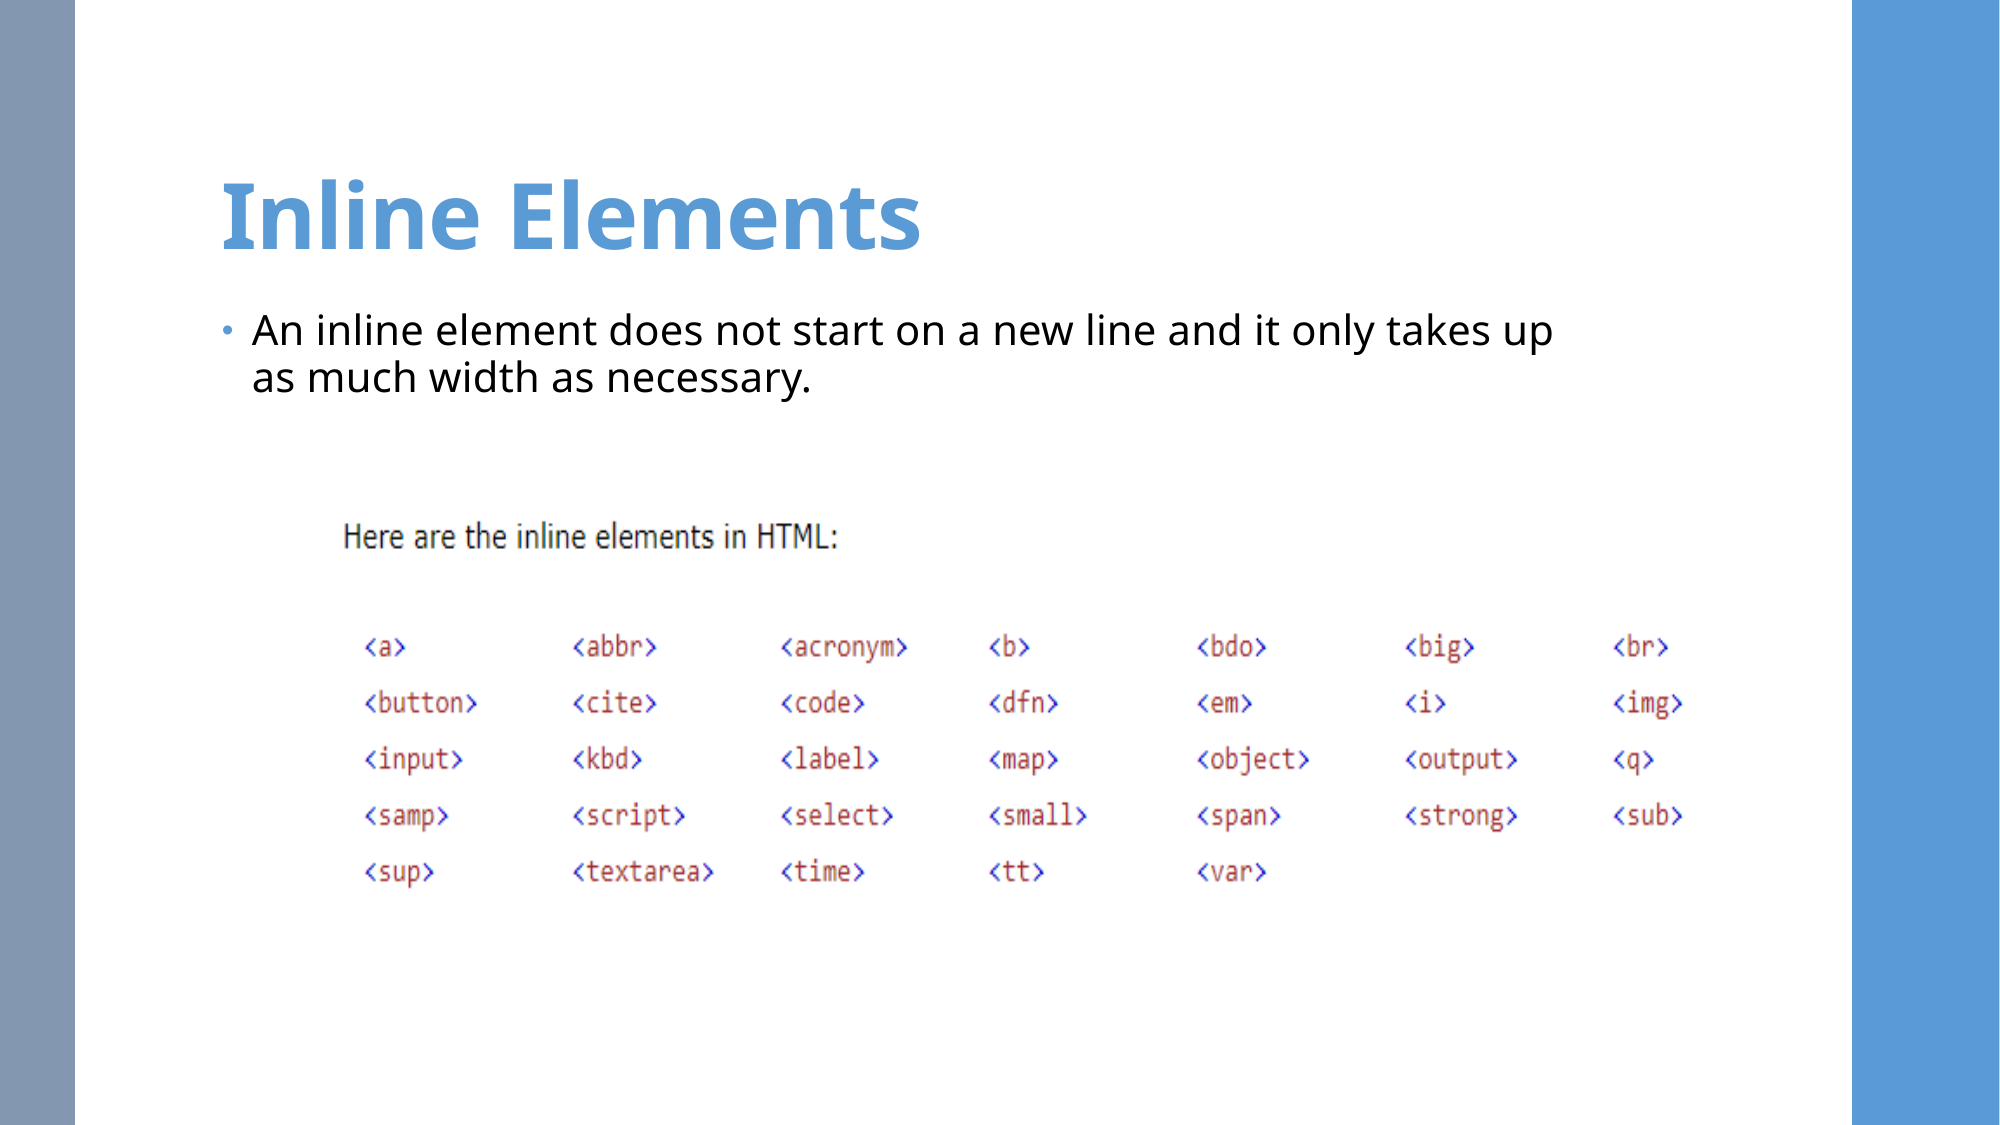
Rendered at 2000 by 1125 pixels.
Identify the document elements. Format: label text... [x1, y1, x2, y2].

list An inline element does not start on a new line and it only takes up as much width as necessary. [206, 299, 1617, 1014]
title Inline Elements [206, 48, 1797, 278]
picture [324, 477, 1739, 938]
